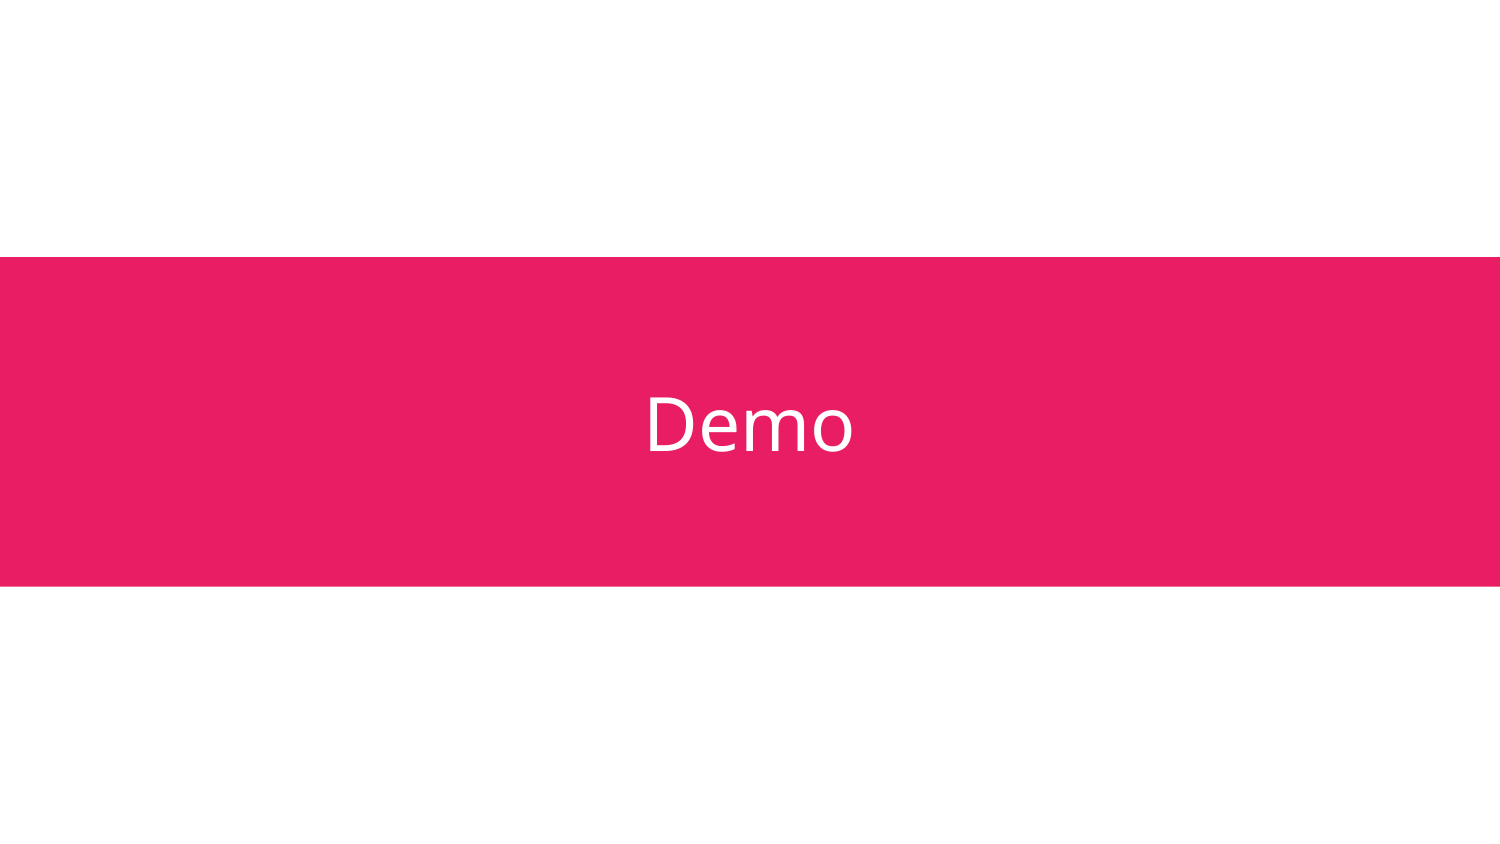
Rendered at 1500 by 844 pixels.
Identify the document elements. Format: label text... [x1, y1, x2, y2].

title Demo [615, 338, 885, 505]
